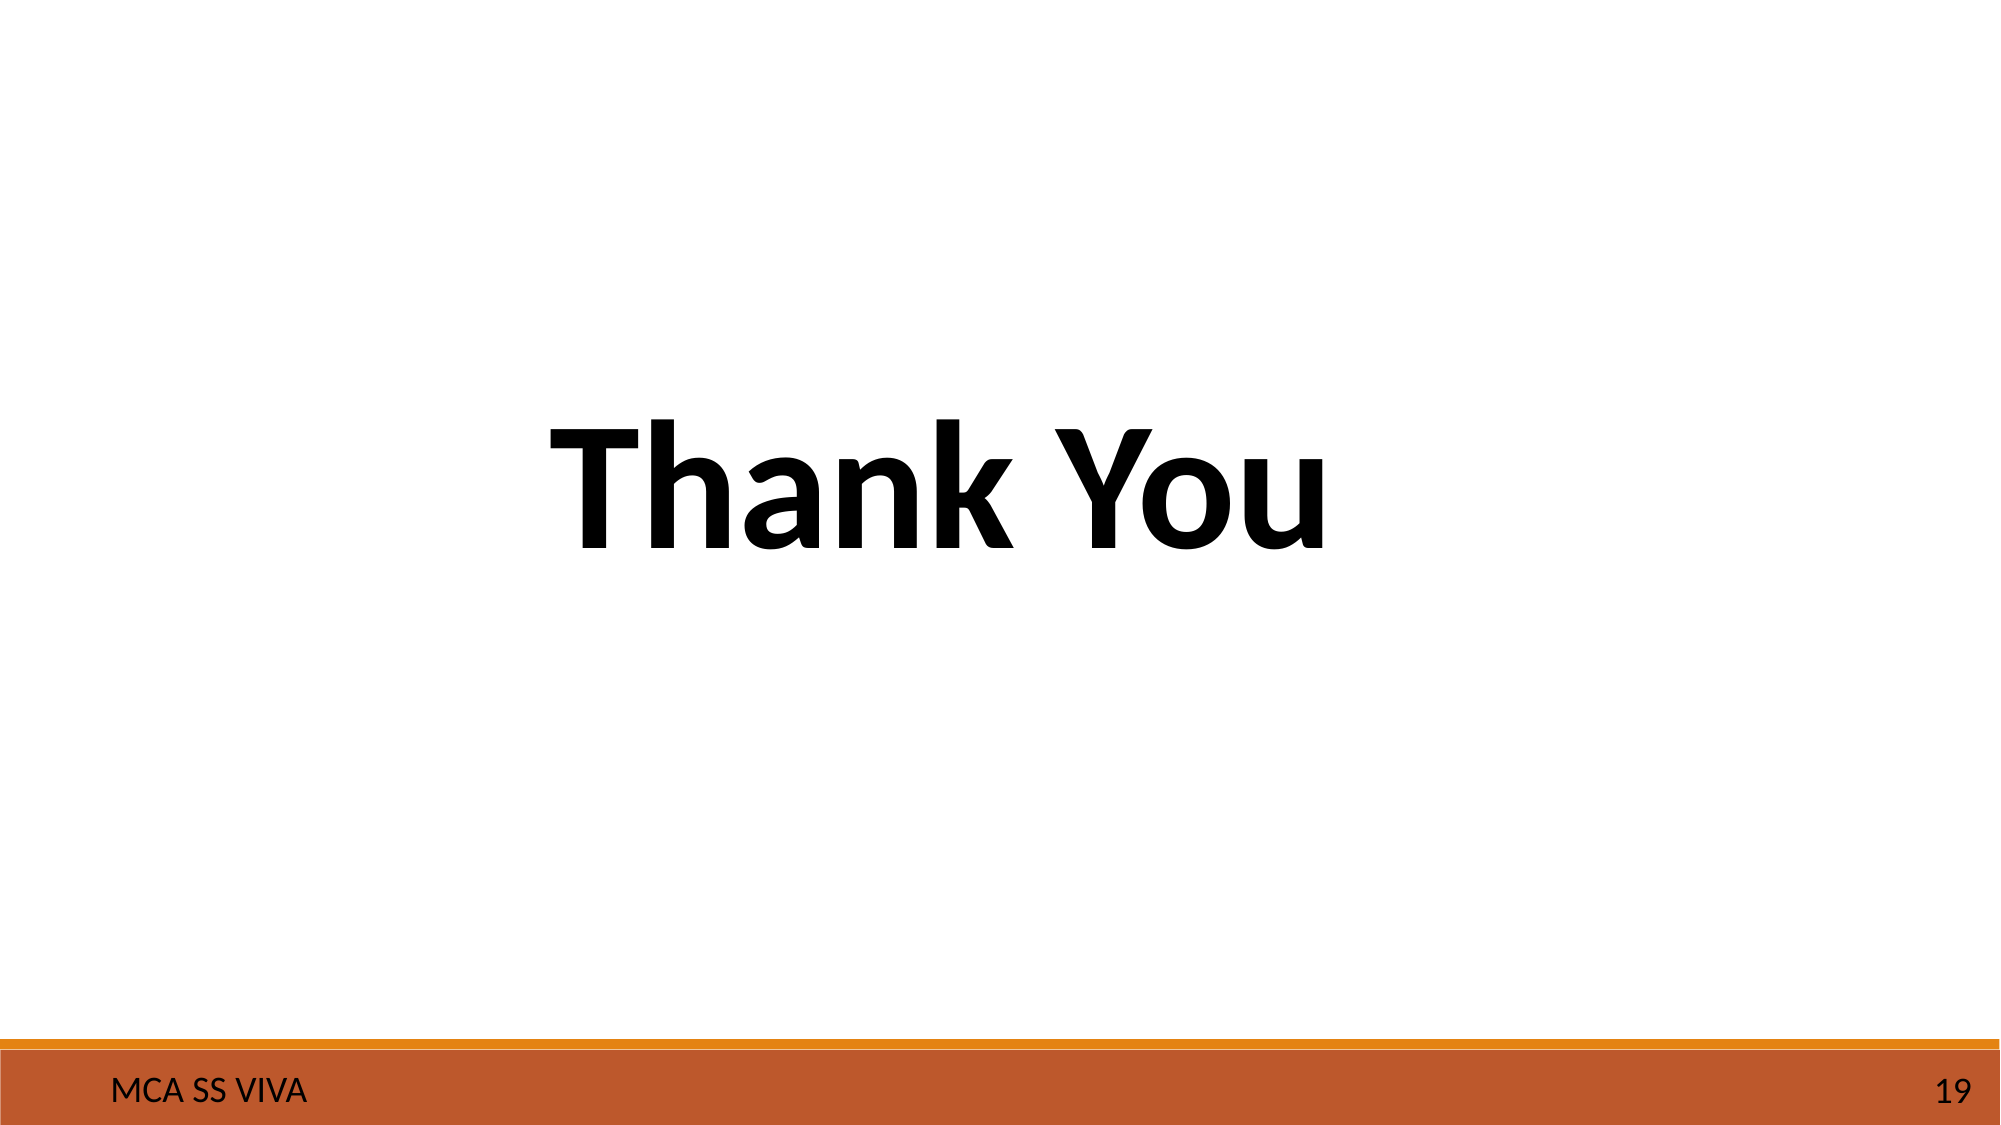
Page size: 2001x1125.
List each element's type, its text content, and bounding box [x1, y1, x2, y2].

text_box MCA SS VIVA [95, 1057, 658, 1118]
text_box Thank You [534, 357, 1535, 592]
text_box 19 [1919, 1058, 2000, 1119]
